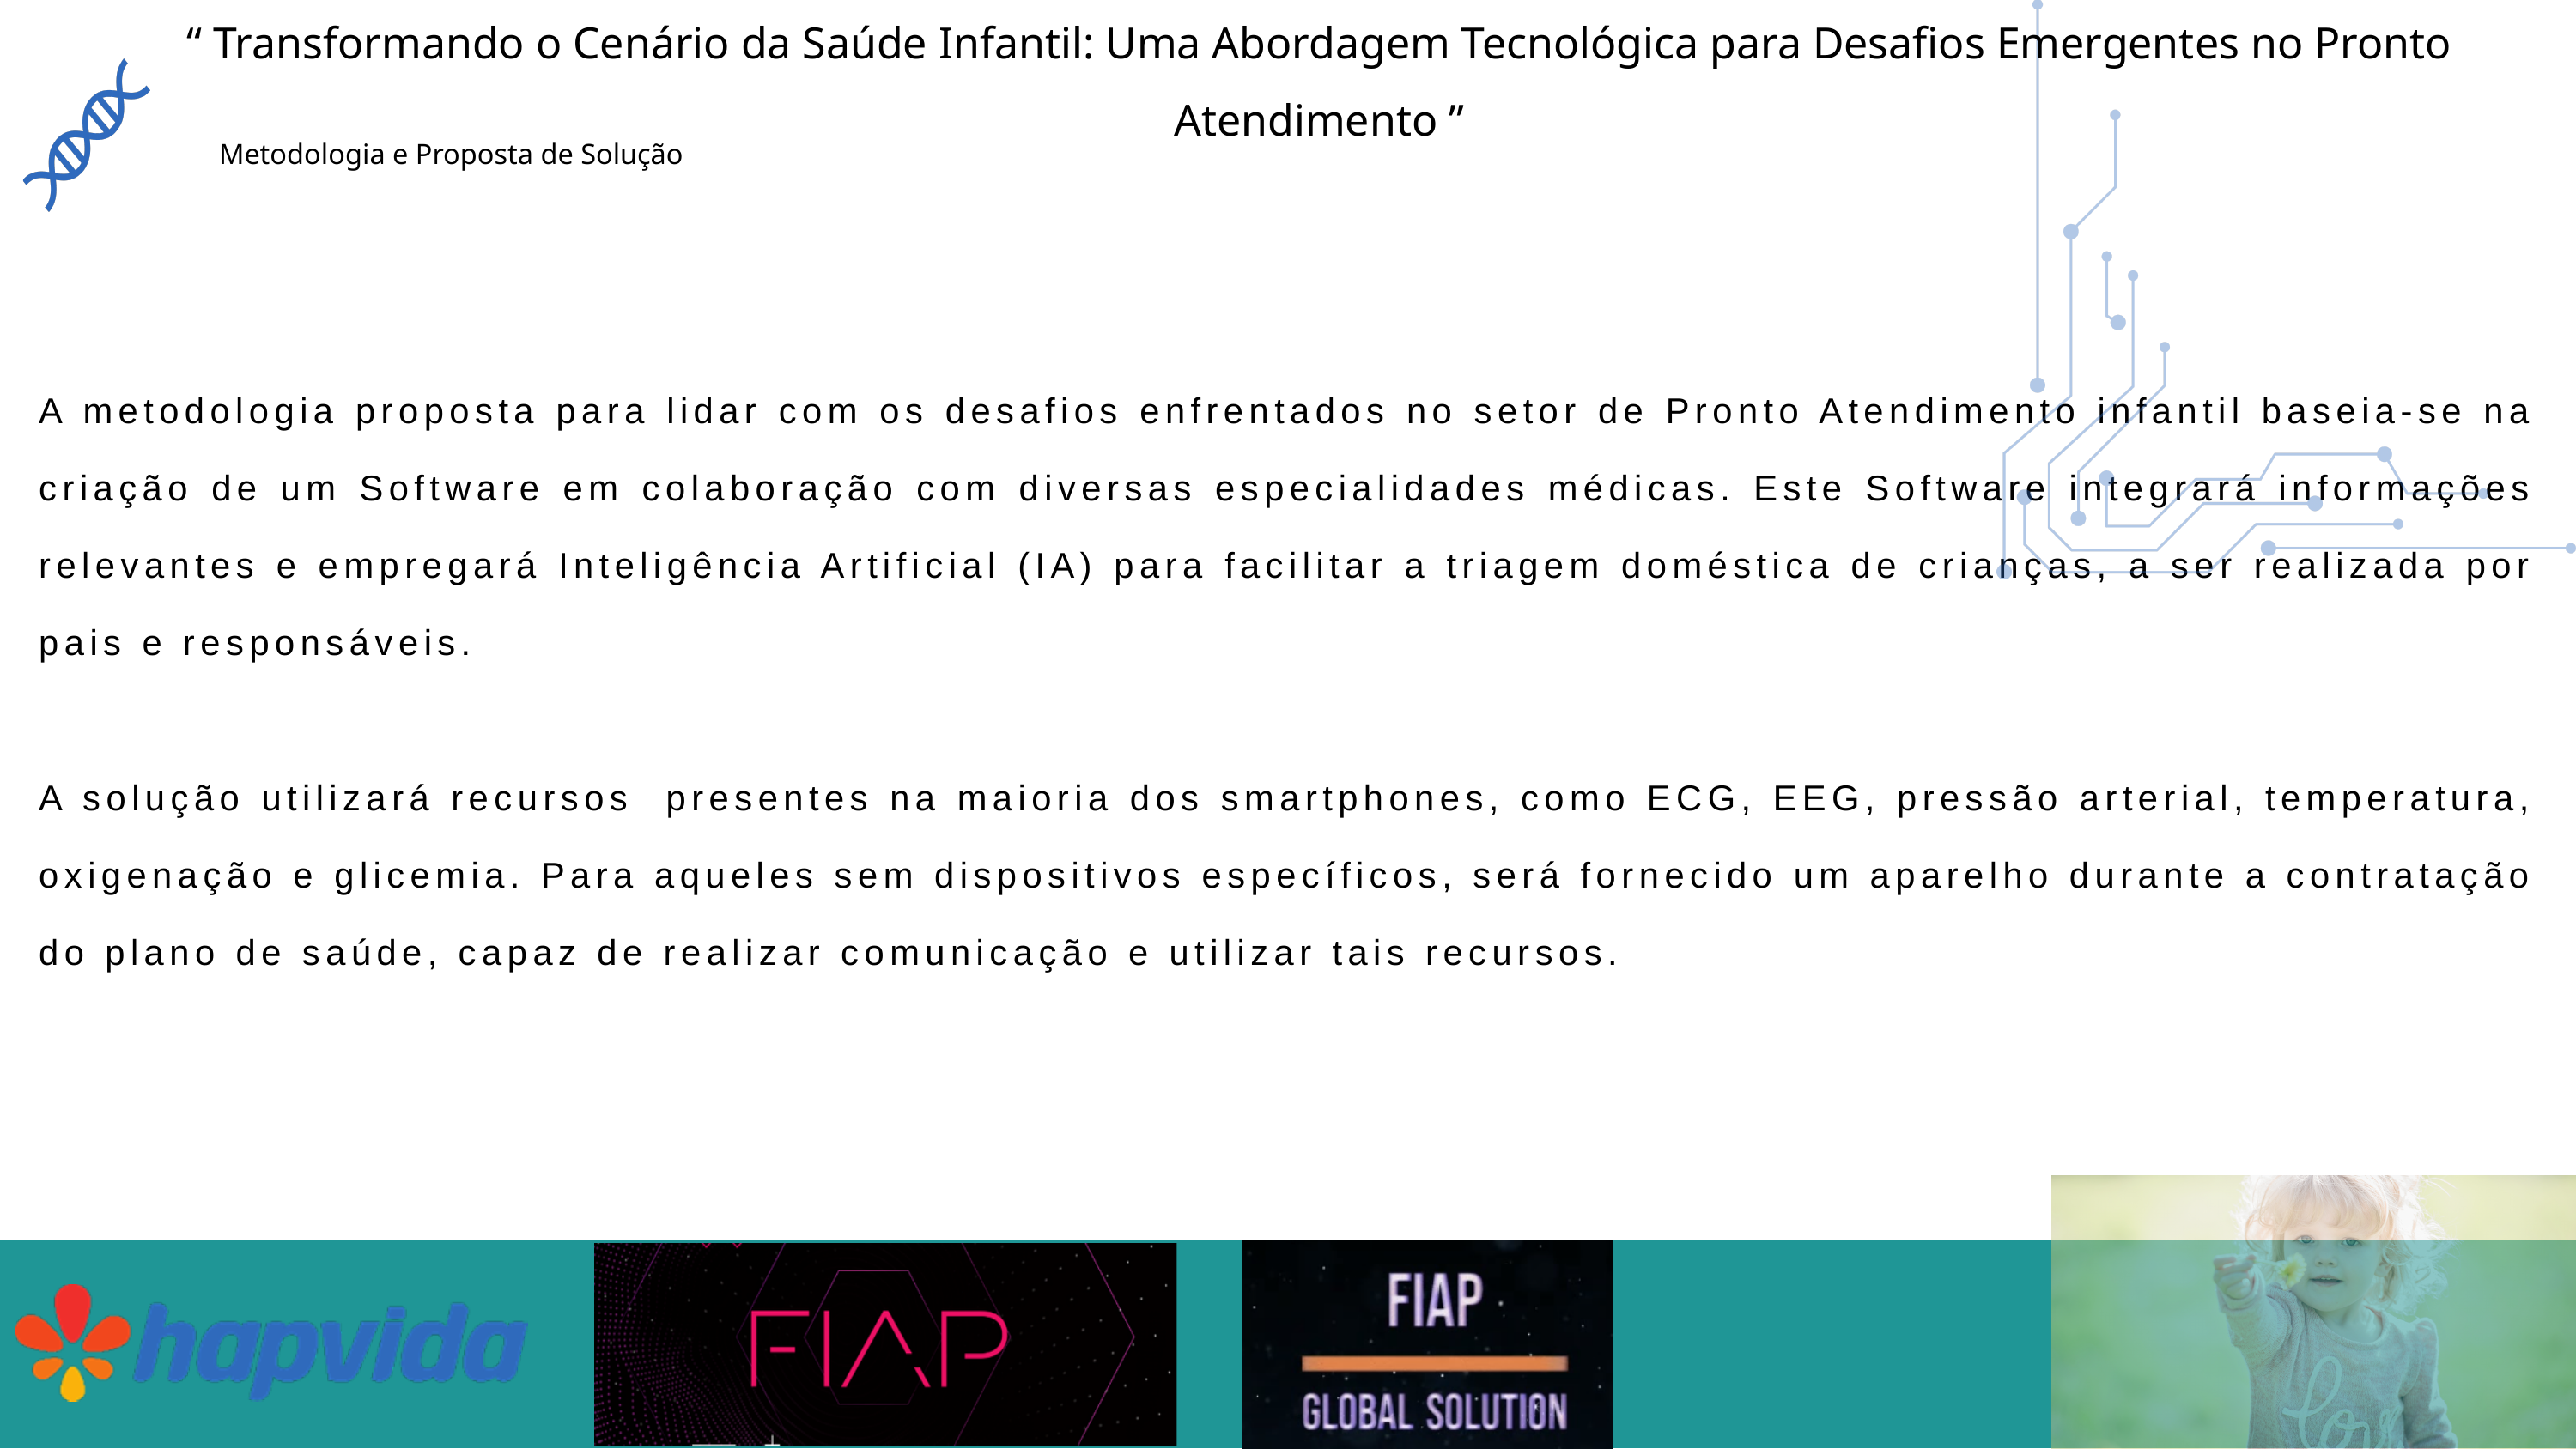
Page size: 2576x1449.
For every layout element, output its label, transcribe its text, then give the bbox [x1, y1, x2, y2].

text_box “ Transformando o Cenário da Saúde Infantil: Uma Abordagem Tecnológica para Desafios Emergentes no Pronto Atendimento ” [122, 0, 2517, 145]
text_box [1996, 0, 2576, 579]
text_box [22, 58, 150, 213]
text_box Metodologia e Proposta de Solução [201, 145, 695, 209]
text_box A metodologia proposta para lidar com os desafios enfrentados no setor de Pronto Atendimento infantil baseia-se na criação de um Software em colaboração com diversas especialidades médicas. Este Software integrará informações relevantes e empregará Inteligência Artificial (IA) para facilitar a triagem doméstica de crianças, a ser realizada por pais e responsáveis. A solução utilizará recursos presentes na maioria dos smartphones, como ECG, EEG, pressão arterial, temperatura, oxigenação e glicemia. Para aqueles sem dispositivos específicos, será fornecido um aparelho durante a contratação do plano de saúde, capaz de realizar comunicação e utilizar tais recursos. [39, 353, 2537, 1045]
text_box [0, 1174, 2576, 1449]
